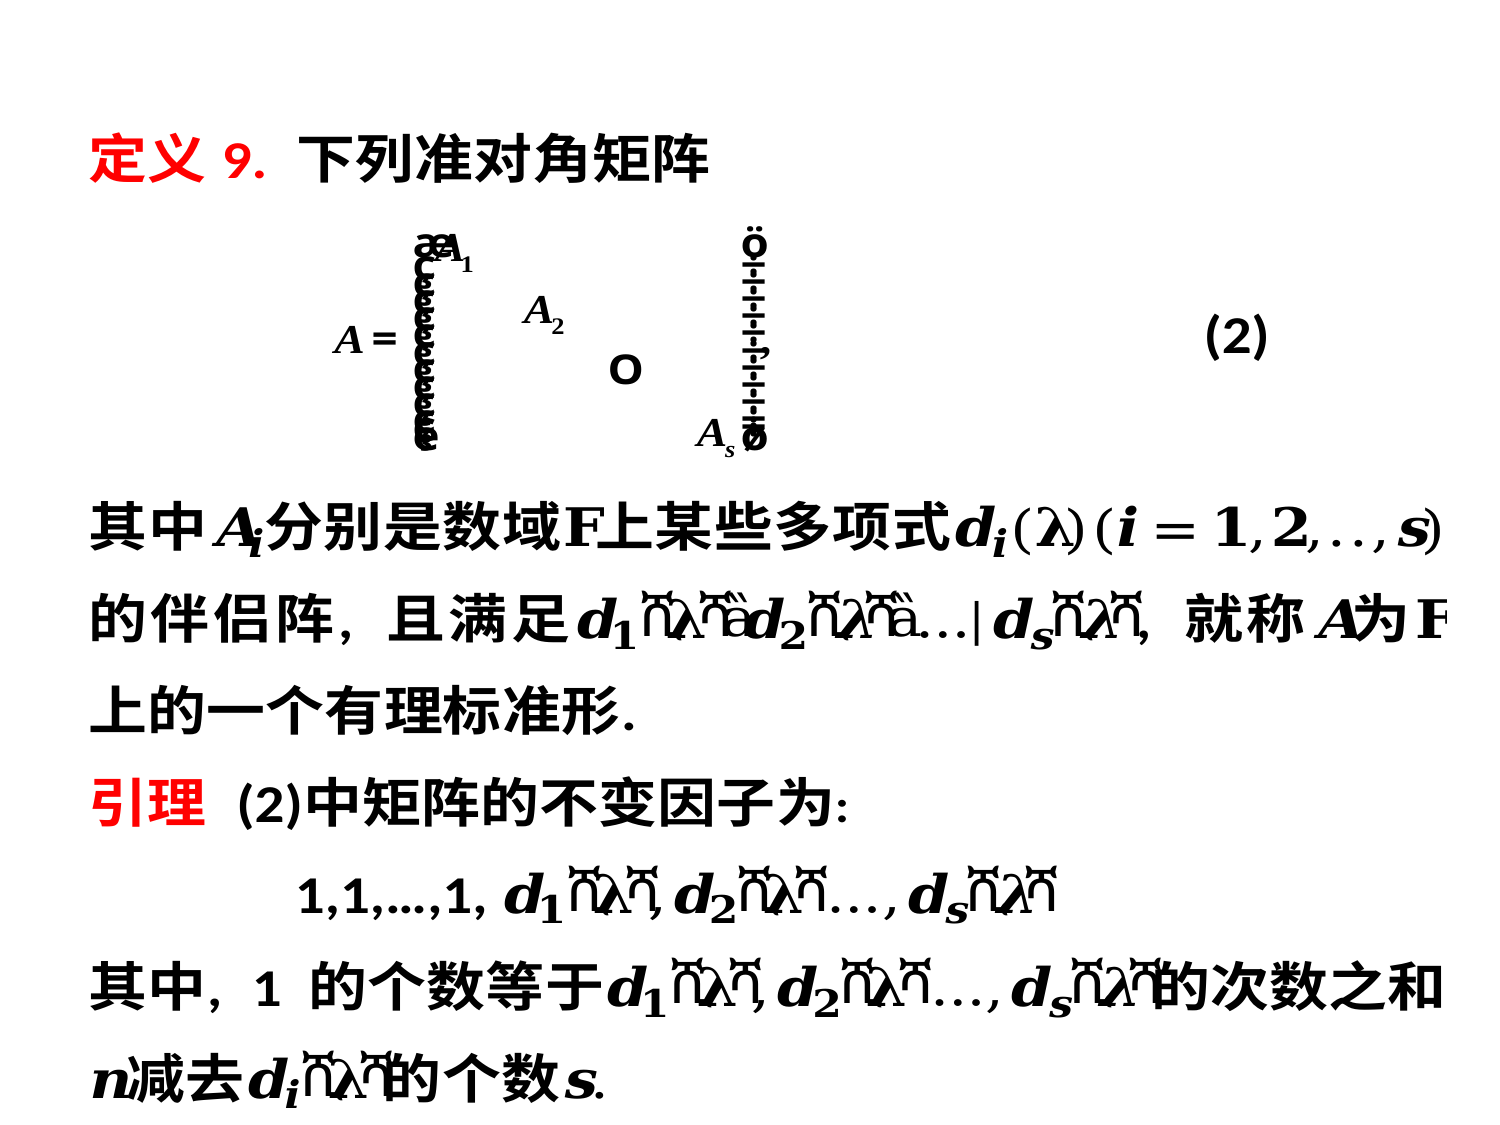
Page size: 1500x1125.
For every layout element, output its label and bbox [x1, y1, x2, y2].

picture [88, 113, 1448, 1125]
